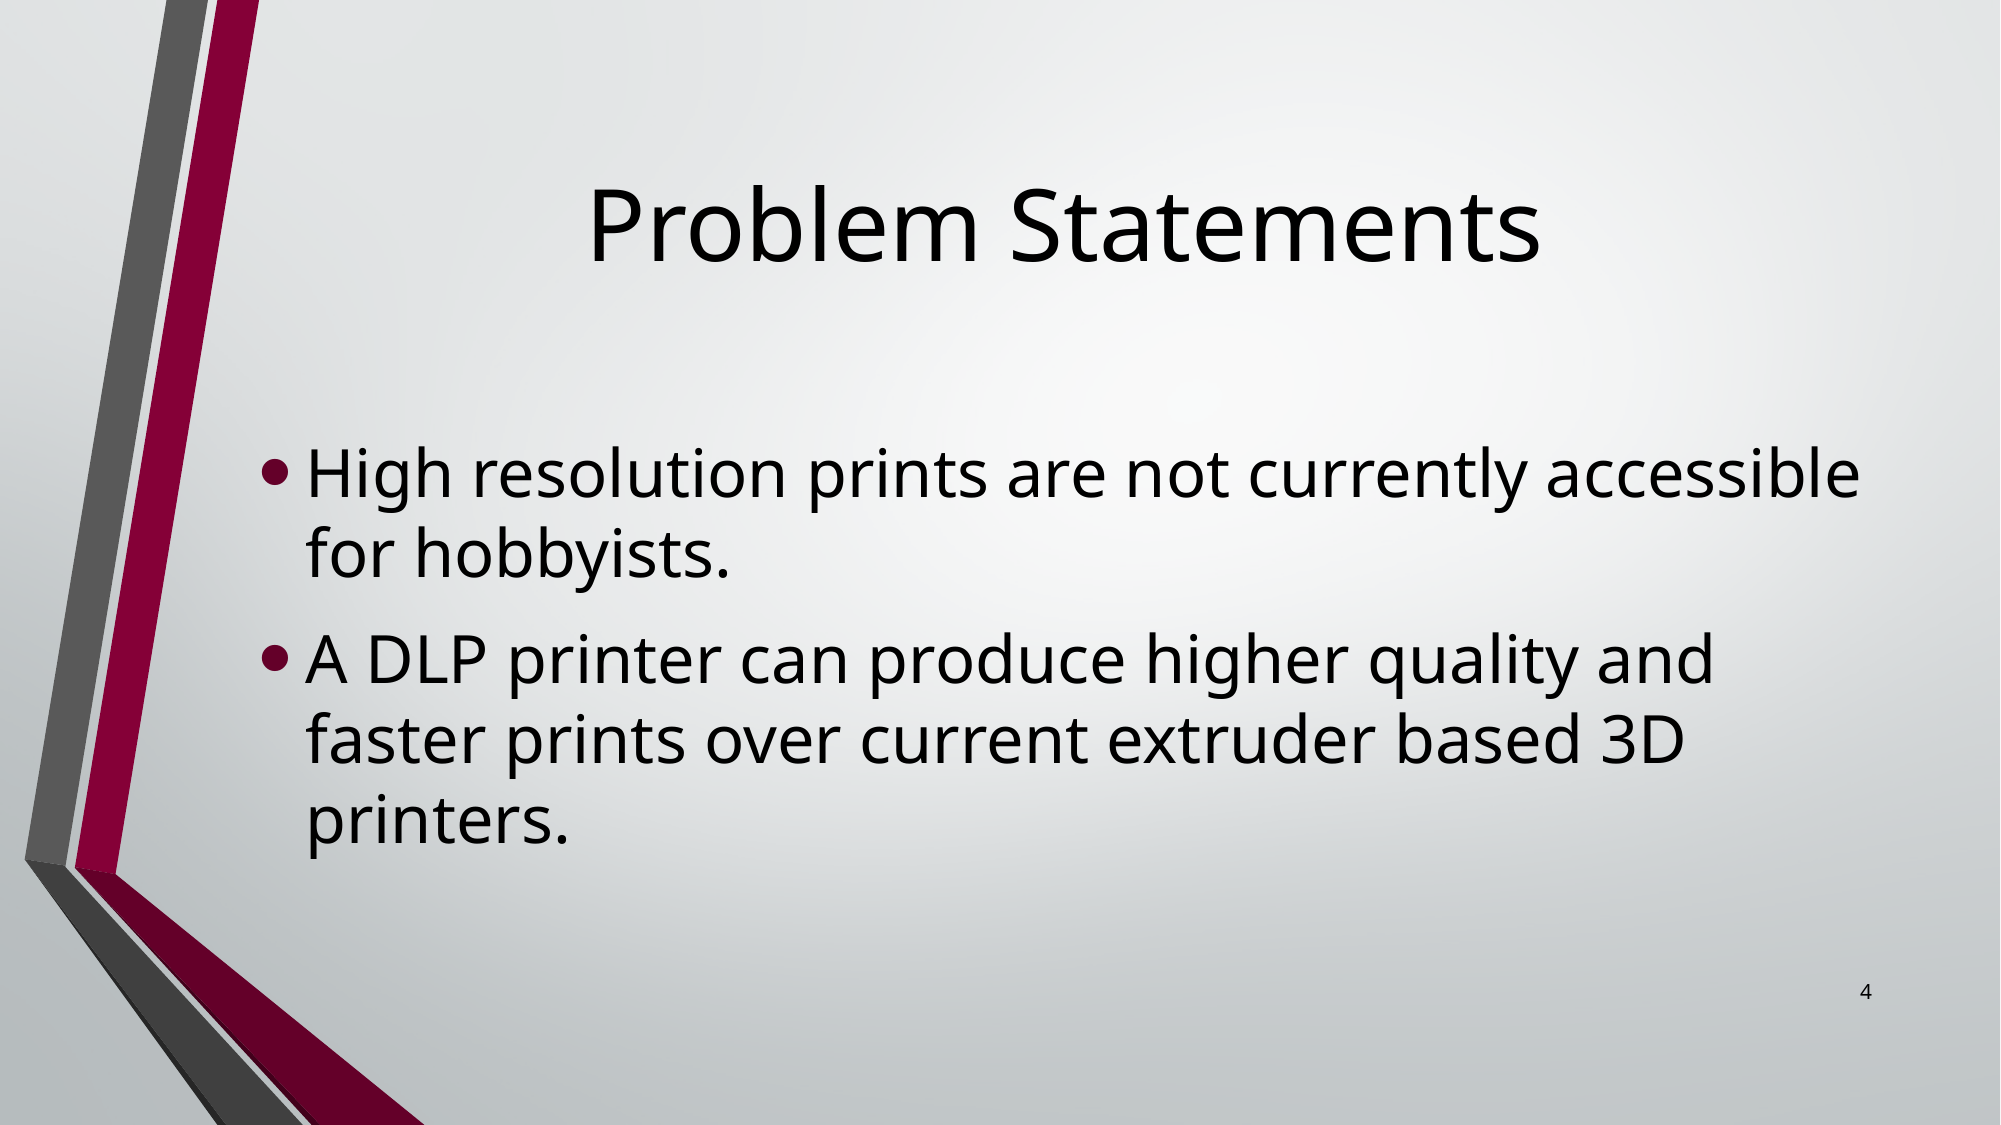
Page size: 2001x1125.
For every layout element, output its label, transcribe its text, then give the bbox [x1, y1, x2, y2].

list High resolution prints are not currently accessible for hobbyists. A DLP printer can produce higher quality and faster prints over current extruder based 3D printers. [243, 337, 1887, 950]
slide_number 4 [1796, 962, 1887, 1023]
title Problem Statements [243, 134, 1887, 309]
